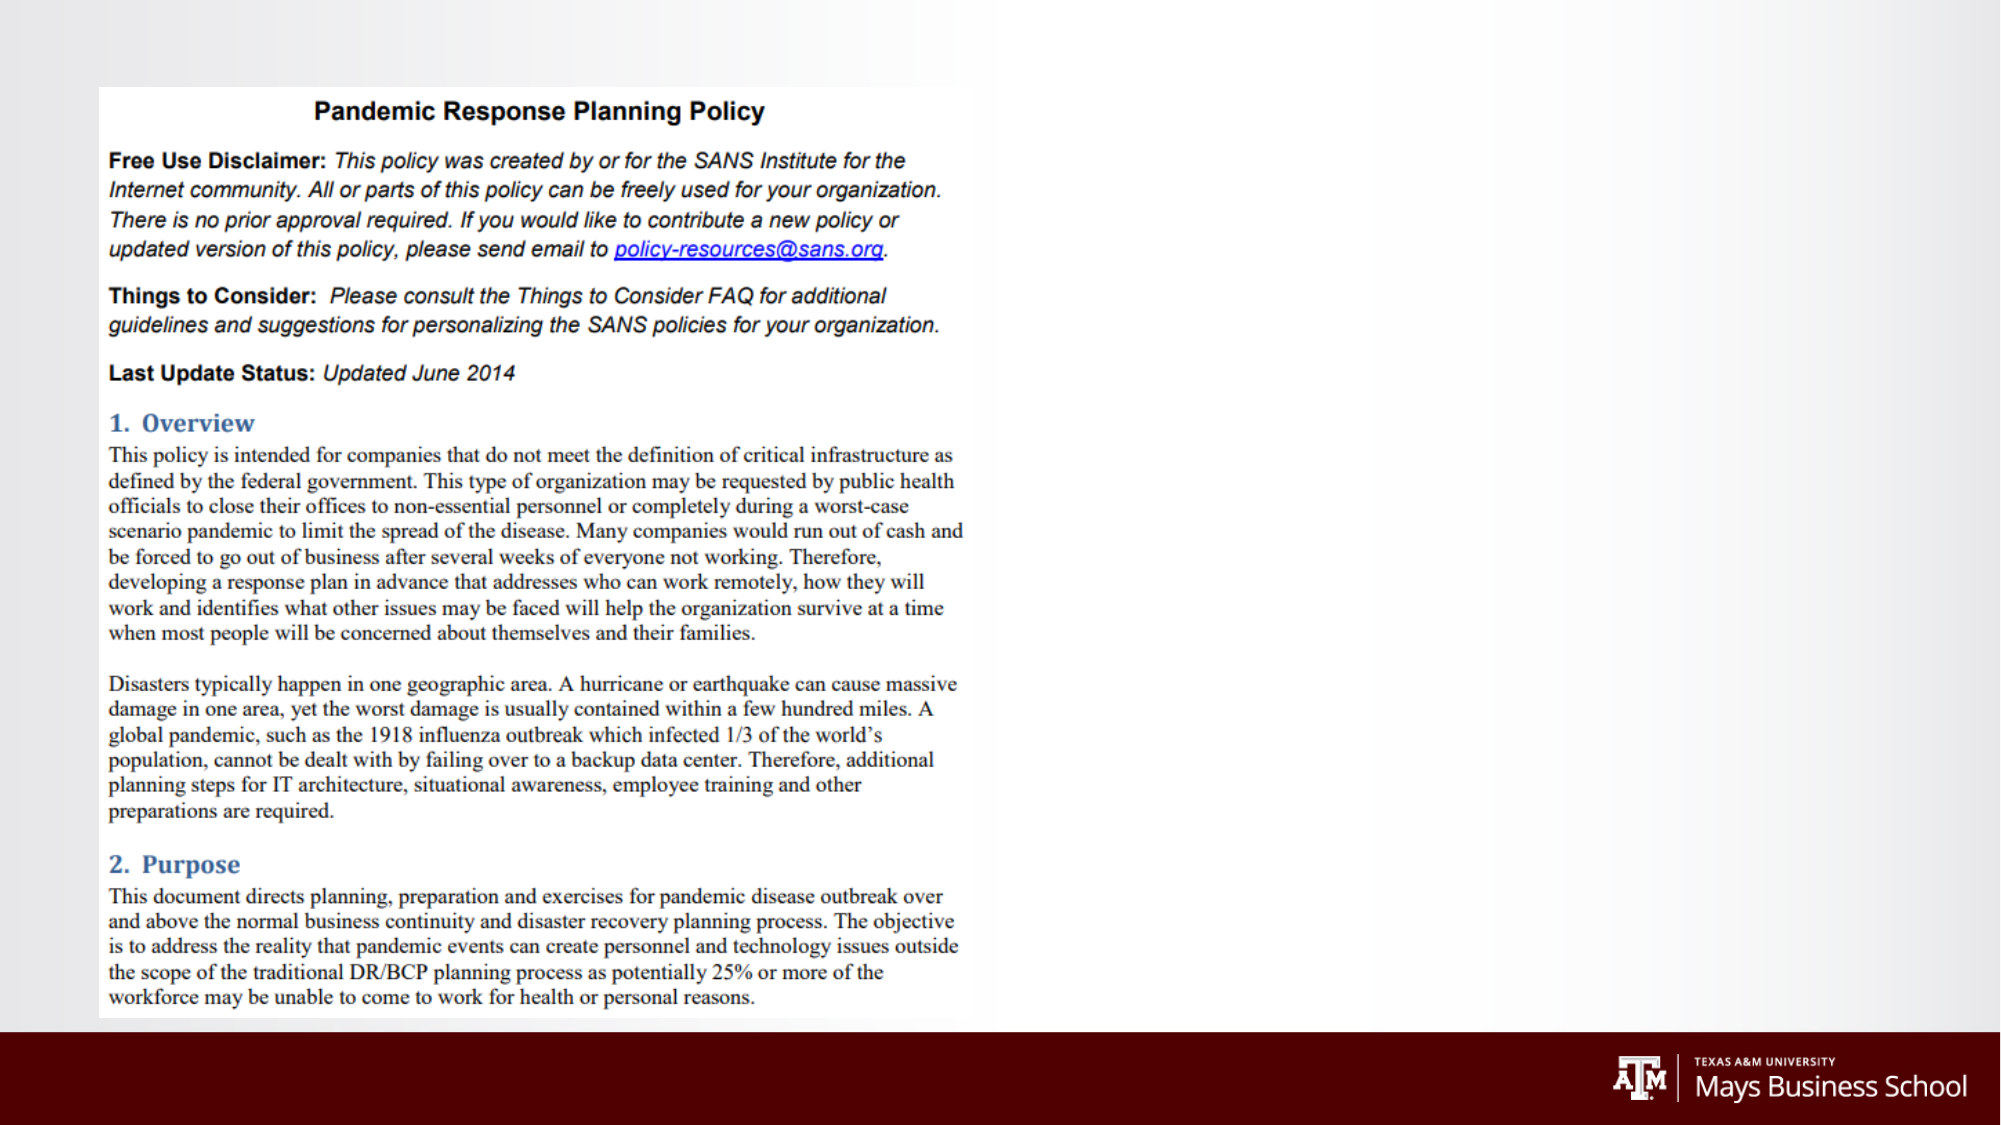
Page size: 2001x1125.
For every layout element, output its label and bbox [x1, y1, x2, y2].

list [99, 87, 972, 1019]
picture [0, 0, 2001, 1125]
